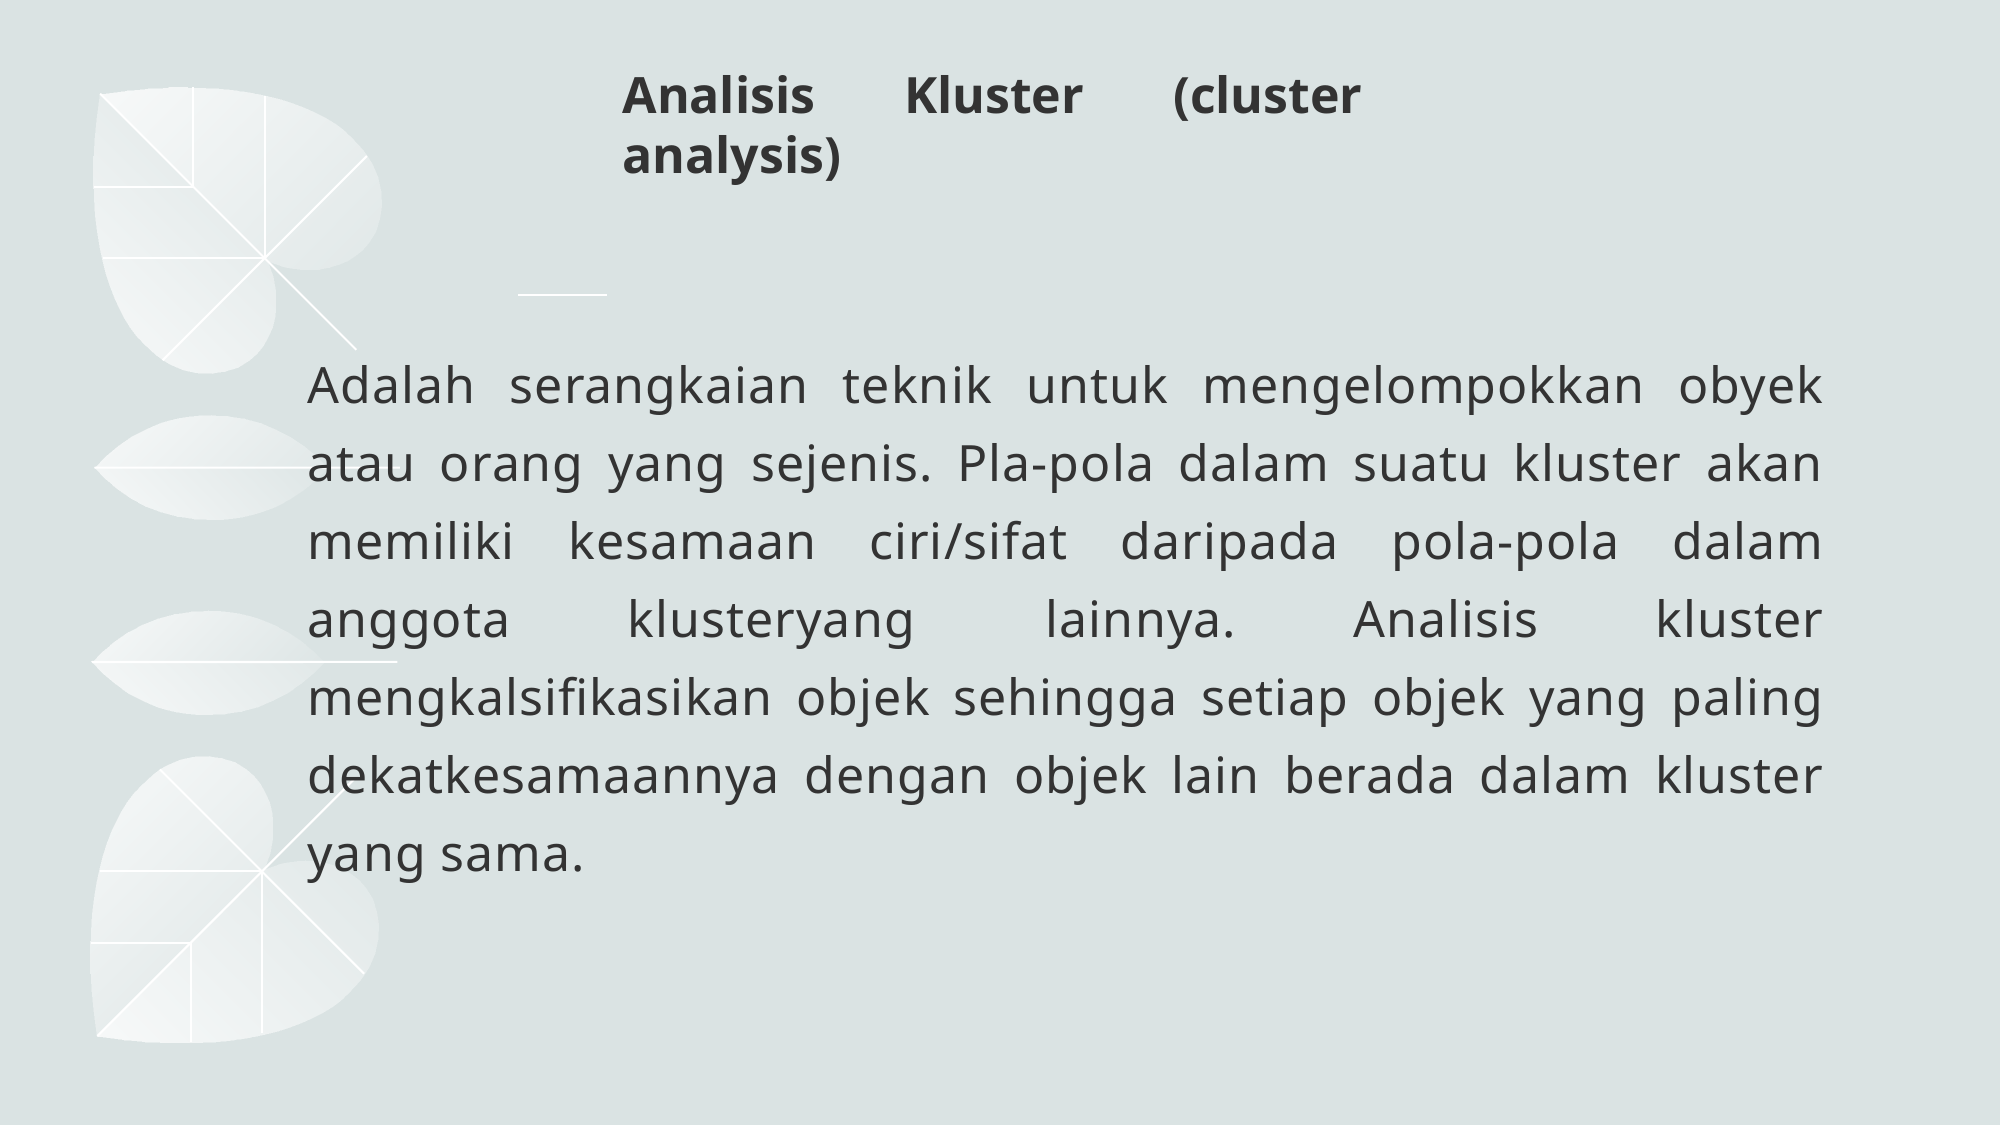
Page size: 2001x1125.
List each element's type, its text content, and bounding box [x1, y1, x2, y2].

list Adalah serangkaian teknik untuk mengelompokkan obyek atau orang yang sejenis. Pla-pola dalam suatu kluster akan memiliki kesamaan ciri/sifat daripada pola-pola dalam anggota klusteryang lainnya. Analisis kluster mengkalsifikasikan objek sehingga setiap objek yang paling dekatkesamaannya dengan objek lain berada dalam kluster yang sama. [307, 328, 1842, 1041]
title Analisis Kluster (cluster analysis) [622, 97, 1378, 192]
